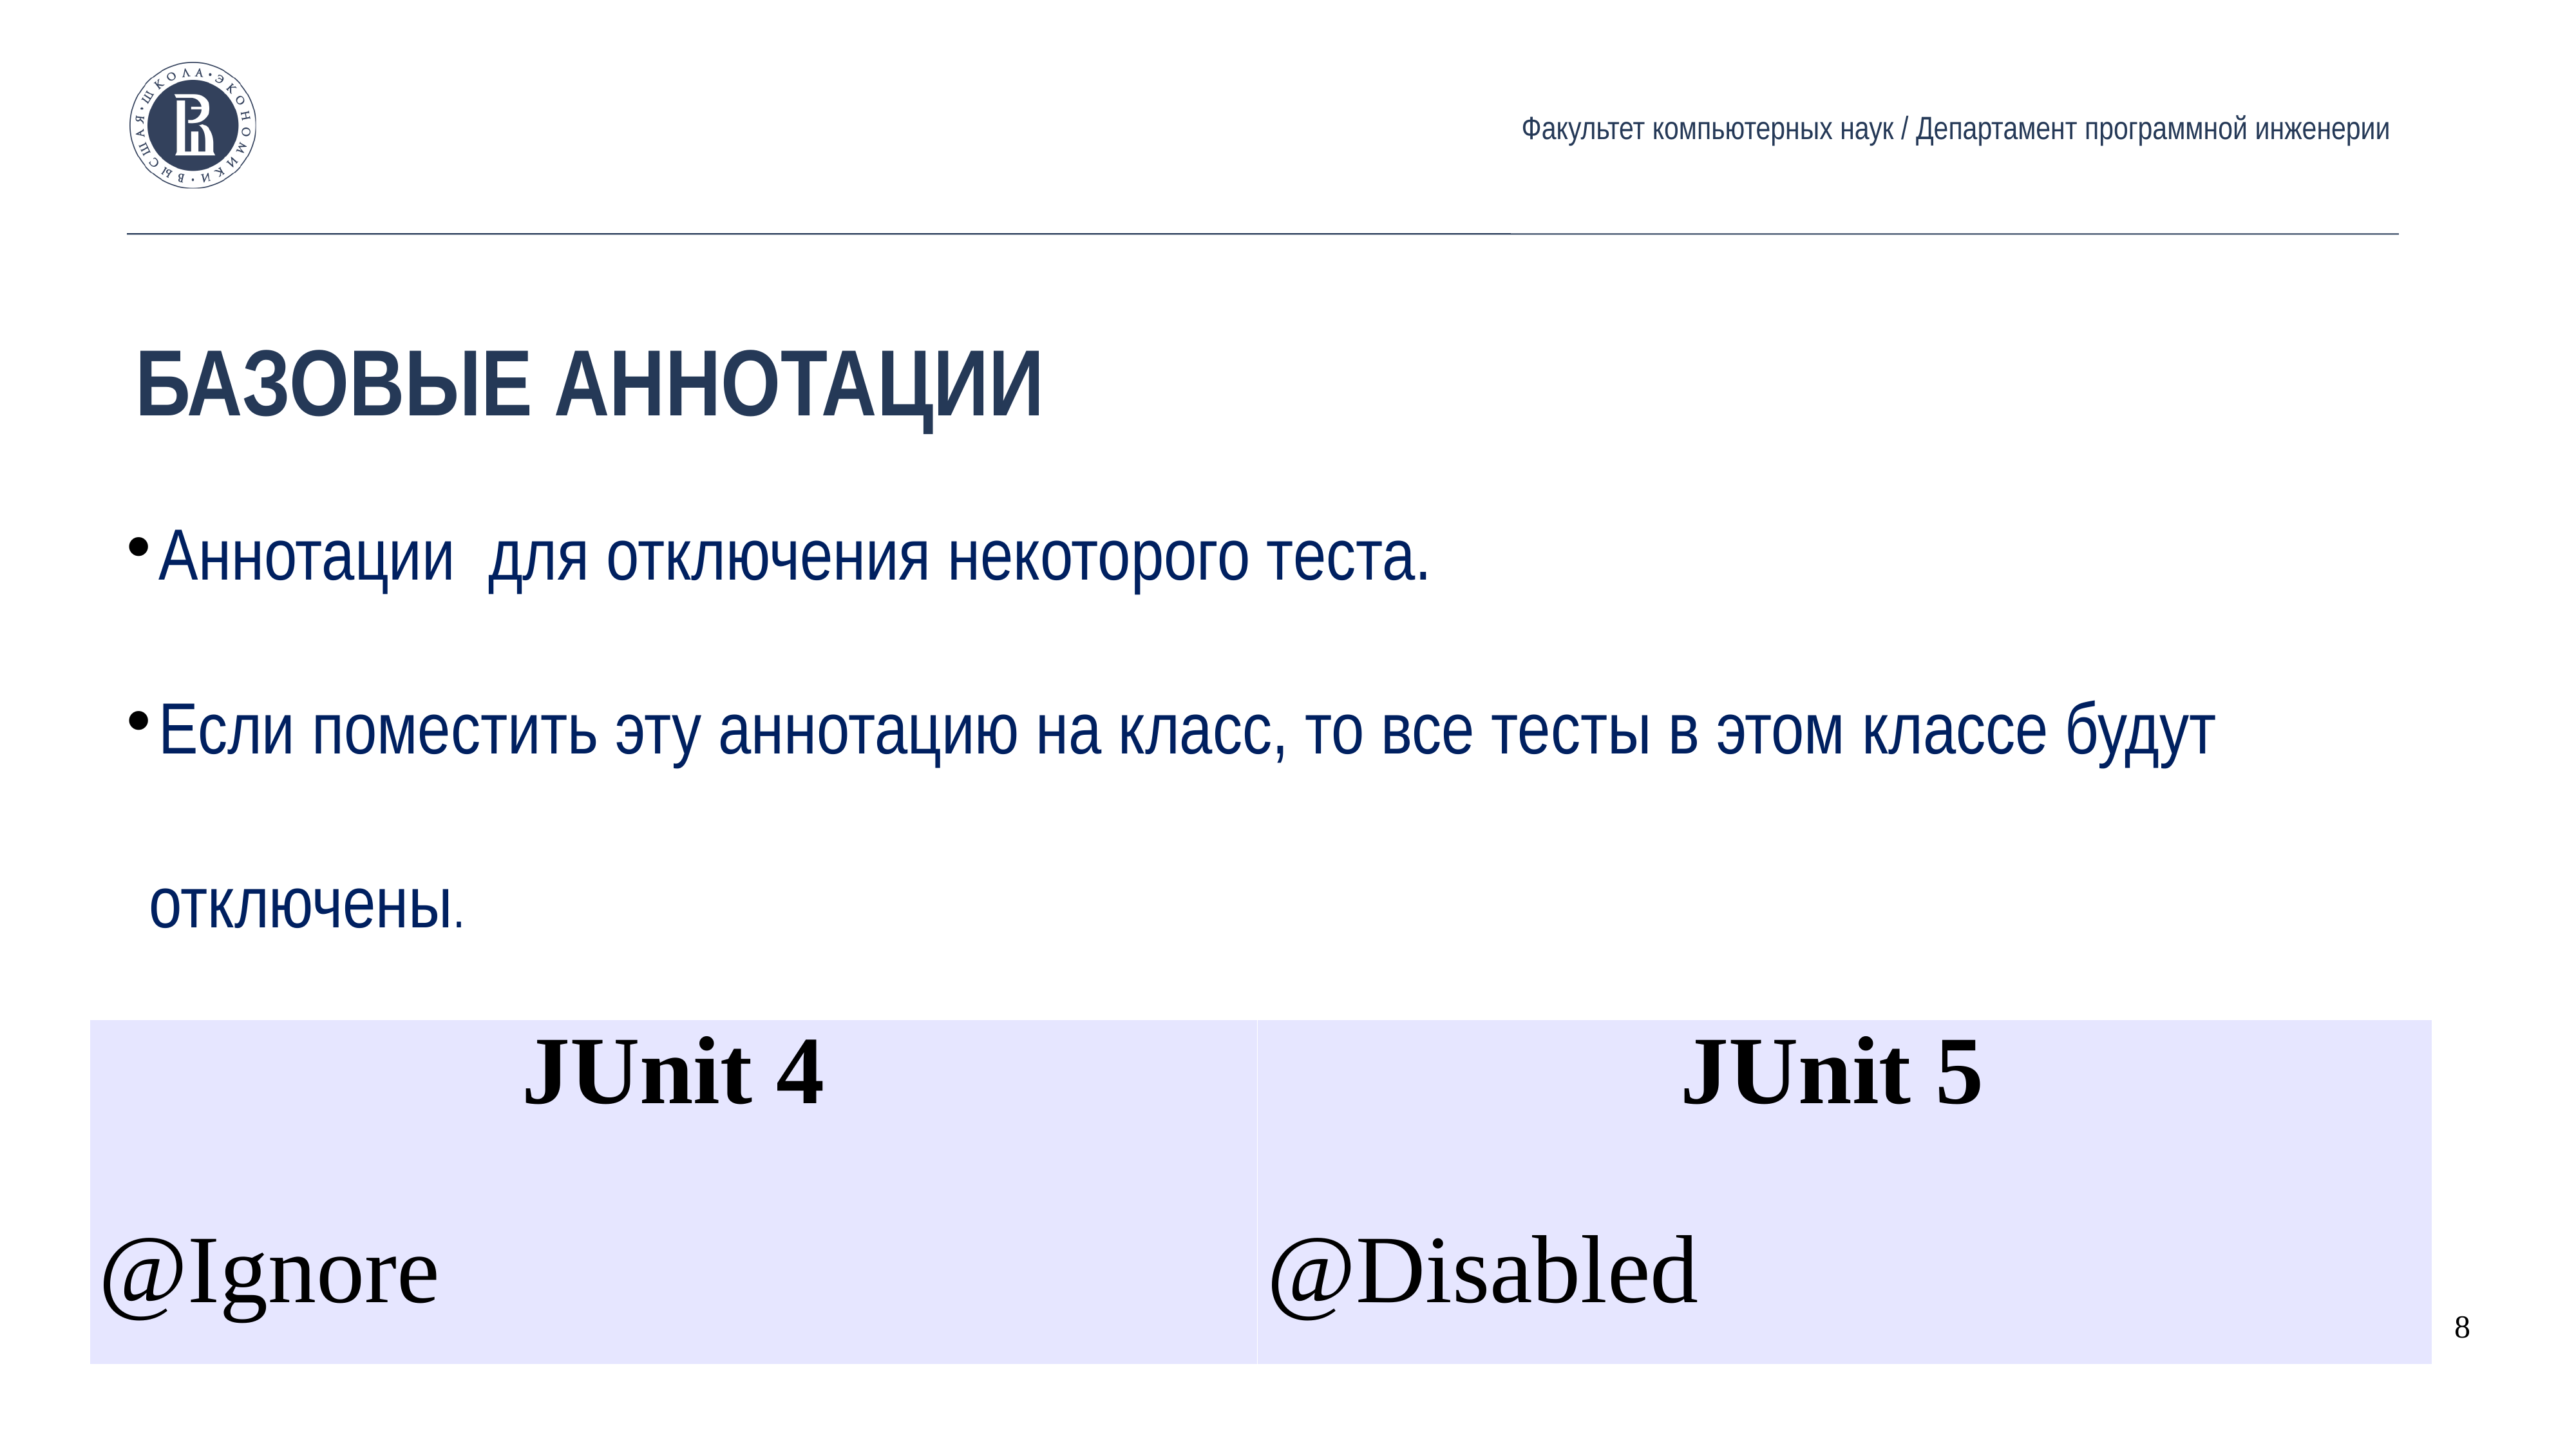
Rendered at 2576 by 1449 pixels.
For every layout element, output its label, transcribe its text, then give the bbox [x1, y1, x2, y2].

text_box <номер> [2445, 1301, 2576, 1347]
picture [129, 61, 257, 189]
table_header JUnit 5 @Disabled [1258, 1020, 2432, 1364]
text_box Аннотации для отключения некоторого теста. Если поместить эту аннотацию на класс, то все тесты в этом классе будут отключены. [118, 413, 2391, 1019]
table_header JUnit 4 @Ignore [90, 1020, 1257, 1364]
text_box Базовые аннотации [128, 314, 2391, 413]
text_box Факультет компьютерных наук / Департамент программной инженерии [1198, 100, 2399, 154]
